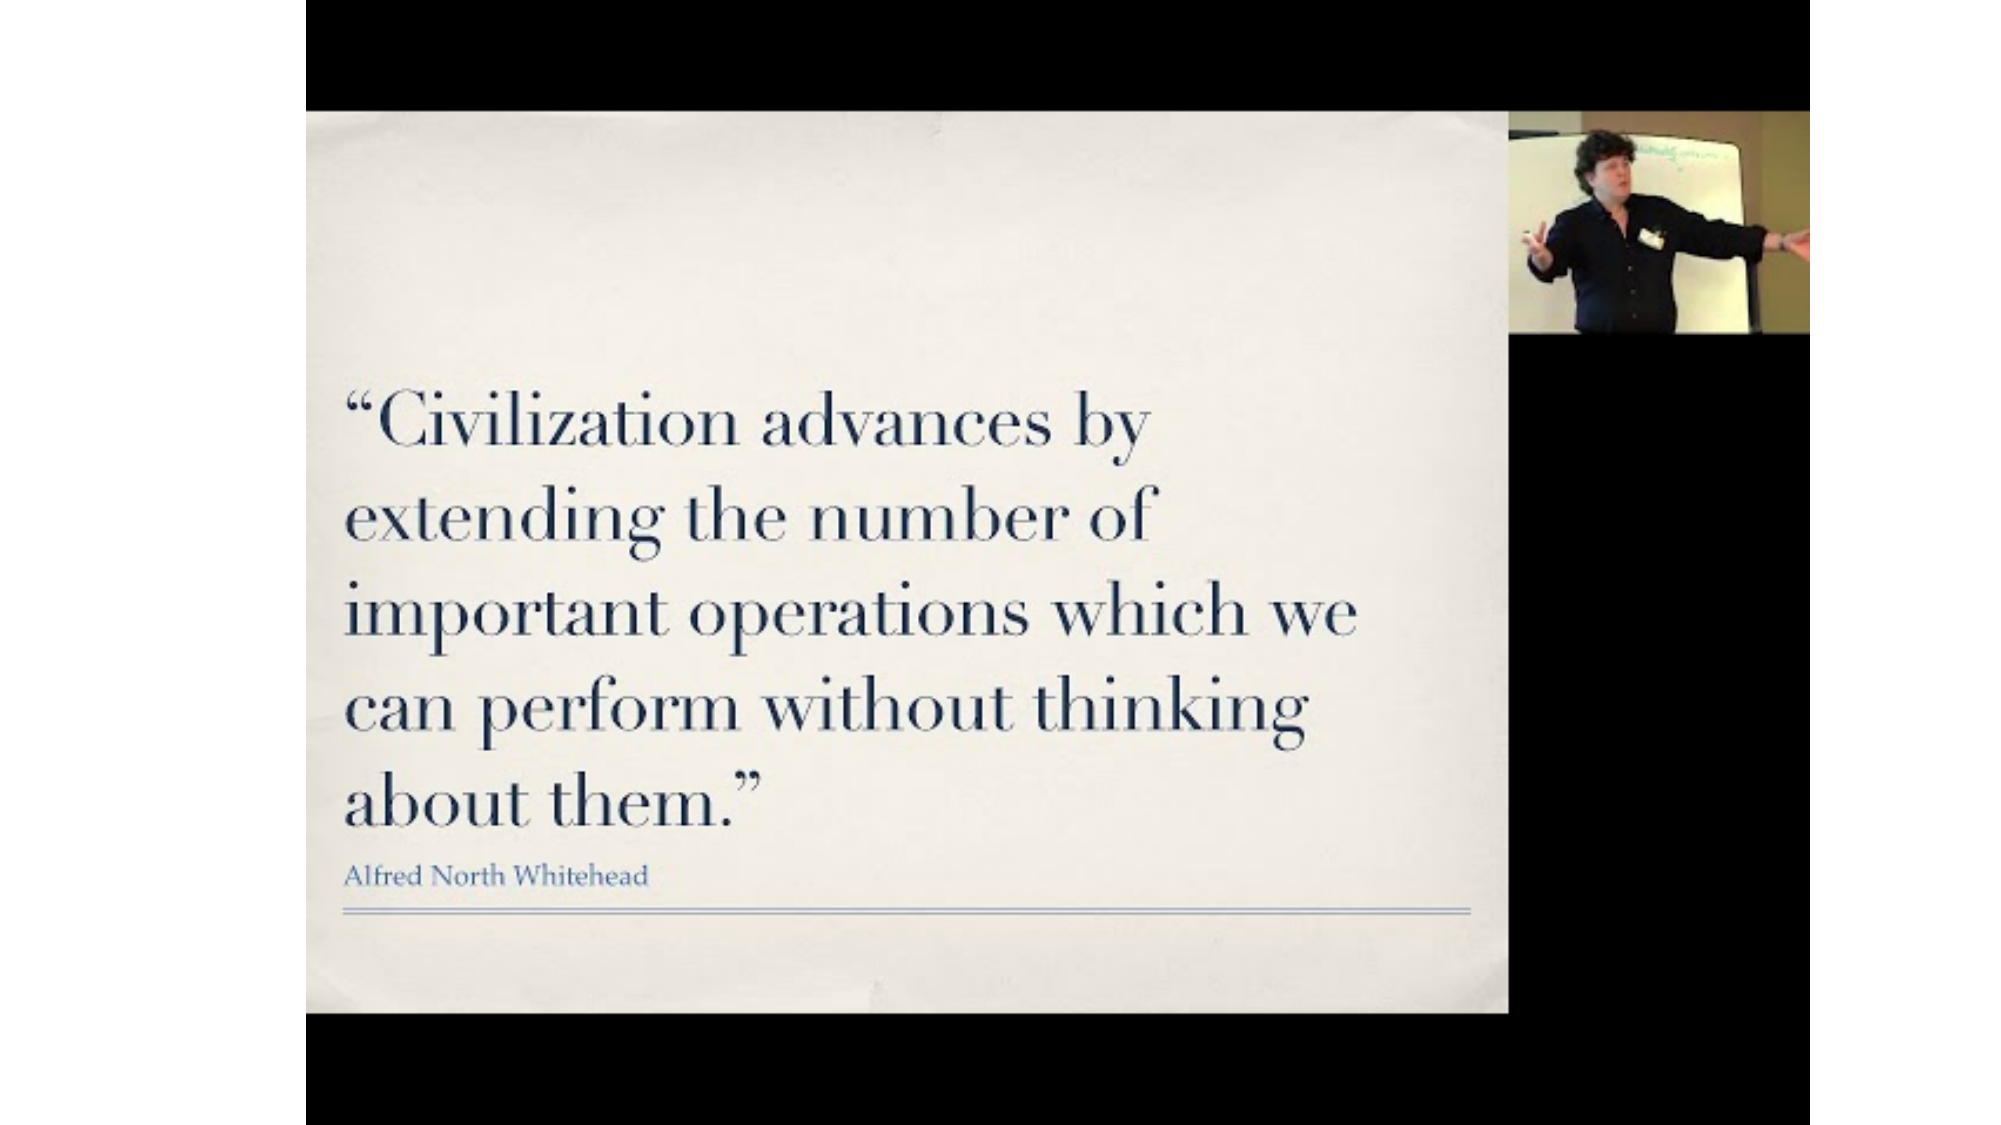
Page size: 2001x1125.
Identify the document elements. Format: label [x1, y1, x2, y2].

list [306, 0, 1810, 1125]
